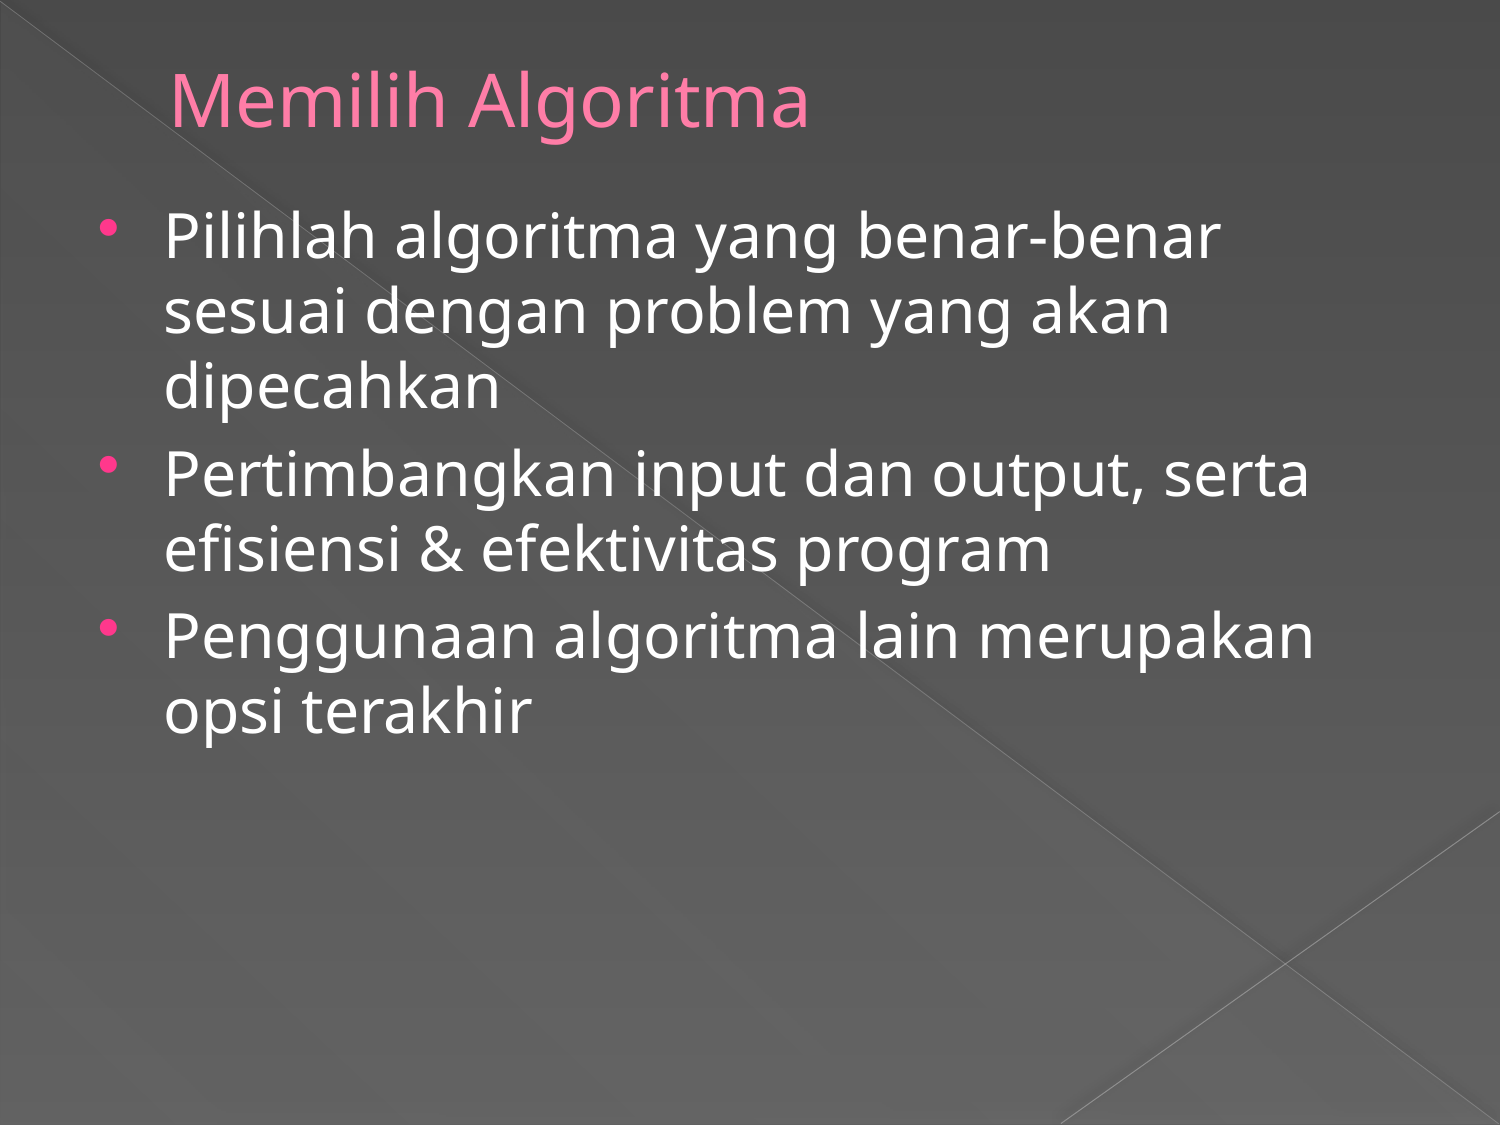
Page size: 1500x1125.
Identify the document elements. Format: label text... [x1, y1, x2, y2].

title Memilih Algoritma [75, 45, 1425, 150]
list Pilihlah algoritma yang benar-benar sesuai dengan problem yang akan dipecahkan Pertimbangkan input dan output, serta efisiensi & efektivitas program Penggunaan algoritma lain merupakan opsi terakhir [75, 188, 1425, 1032]
